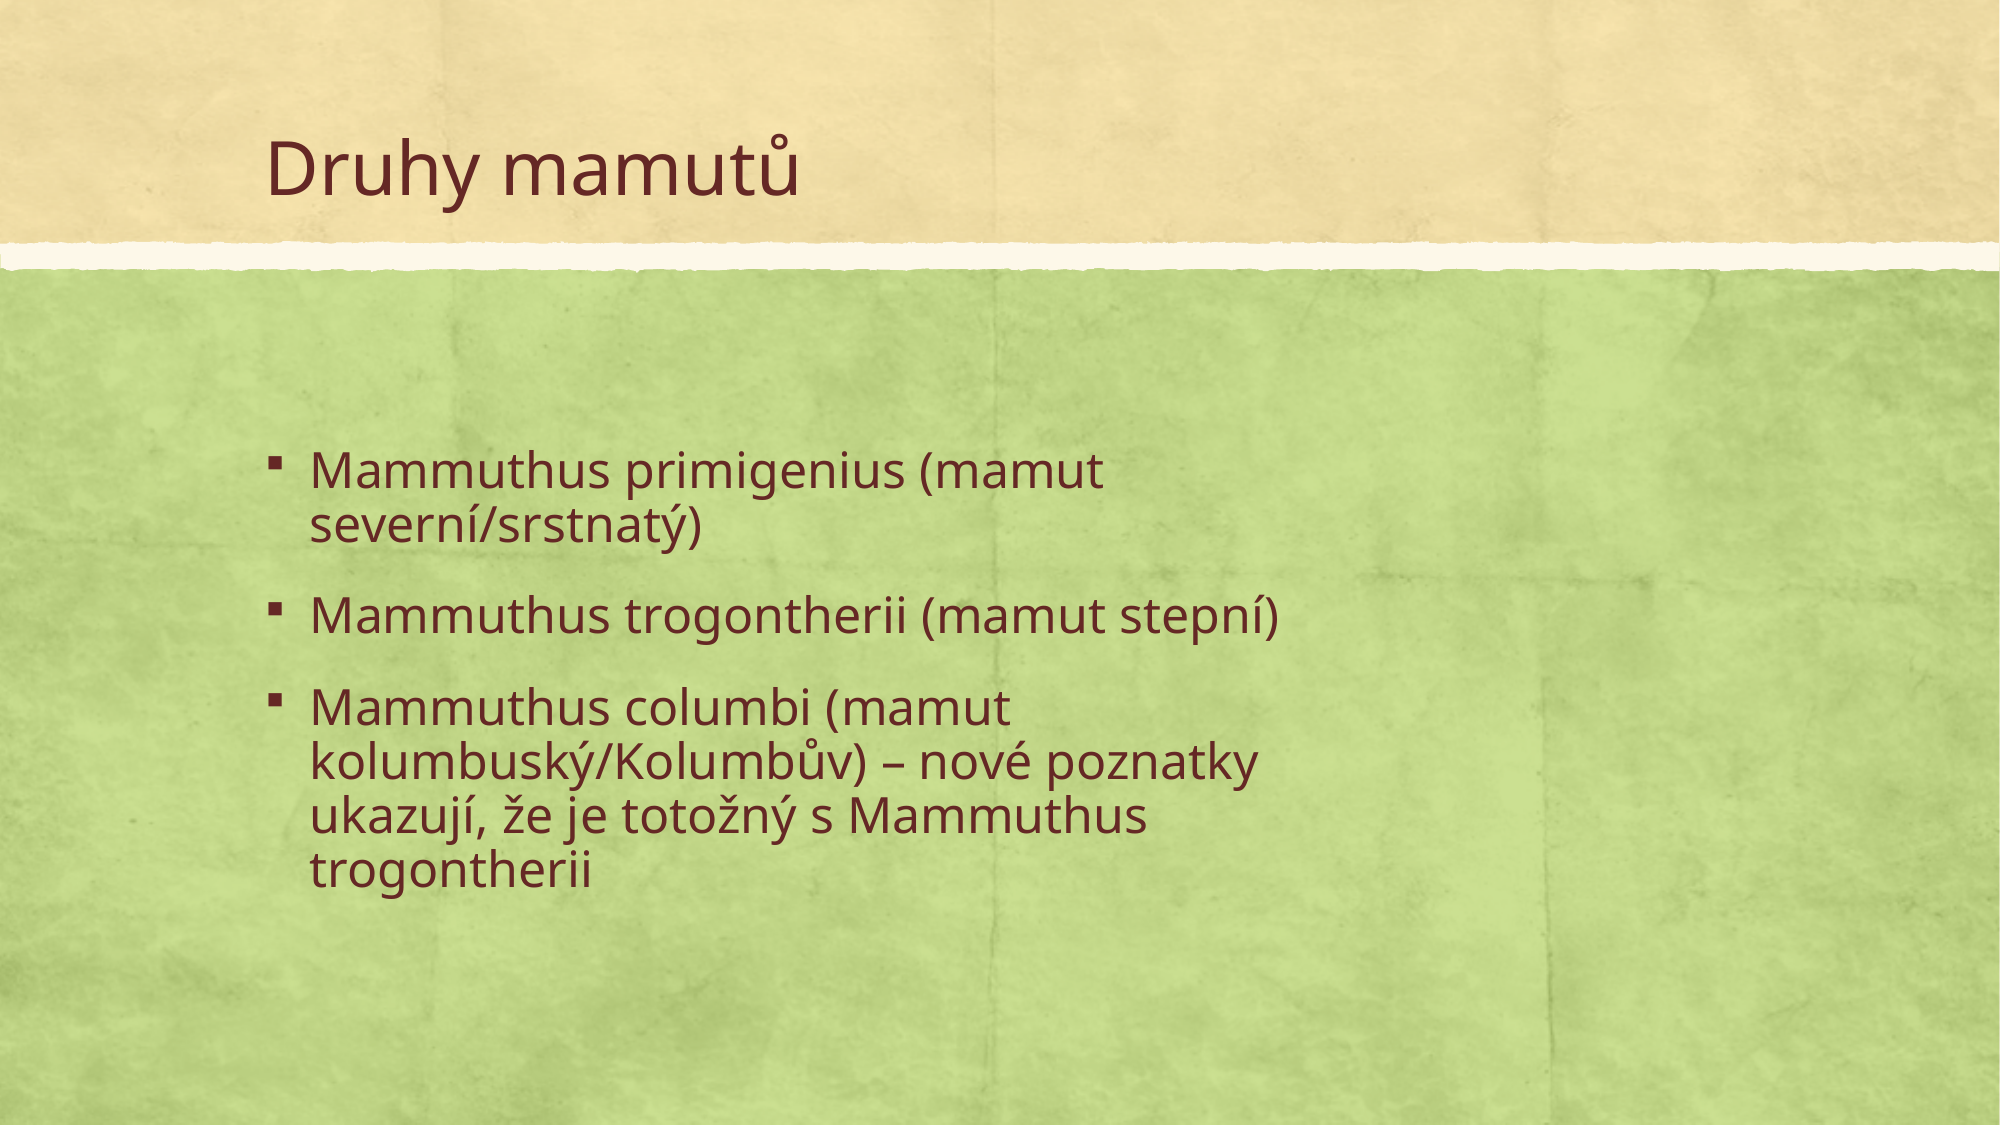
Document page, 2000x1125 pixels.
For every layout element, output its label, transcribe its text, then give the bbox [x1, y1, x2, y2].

list Mammuthus primigenius (mamut severní/srstnatý) Mammuthus trogontherii (mamut stepní) Mammuthus columbi (mamut kolumbuský/Kolumbův) – nové poznatky ukazují, že je totožný s Mammuthus trogontherii [249, 437, 1402, 1024]
title Druhy mamutů [249, 31, 1750, 219]
